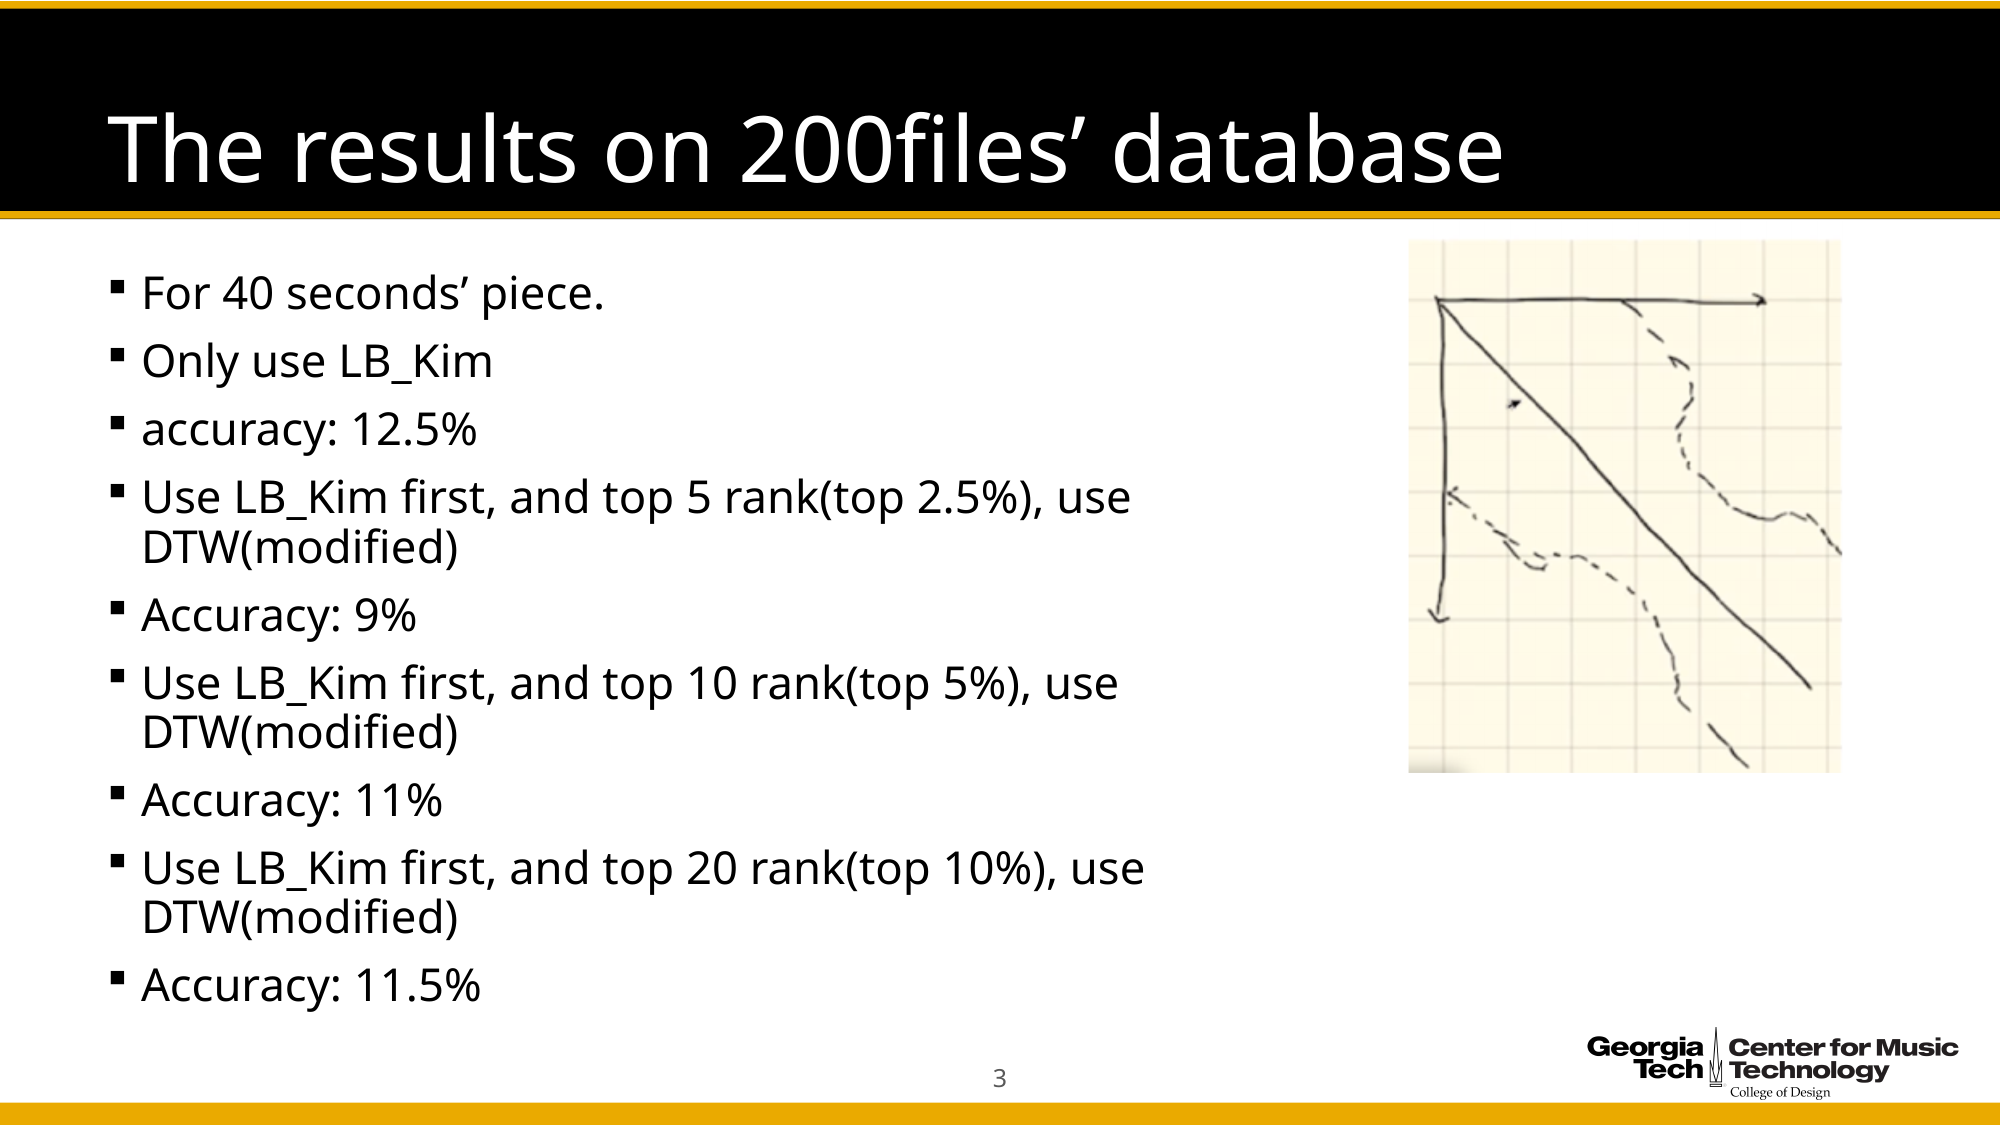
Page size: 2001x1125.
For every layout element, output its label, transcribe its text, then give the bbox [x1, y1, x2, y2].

picture [1587, 1027, 1959, 1100]
list For 40 seconds’ piece. Only use LB_Kim accuracy: 12.5% Use LB_Kim first, and top 5 rank(top 2.5%), use DTW(modified) Accuracy: 9% Use LB_Kim first, and top 10 rank(top 5%), use DTW(modified) Accuracy: 11% Use LB_Kim first, and top 20 rank(top 10%), use DTW(modified) Accuracy: 11.5% [92, 263, 1375, 1025]
picture [1349, 222, 1901, 772]
title The results on 200files’ database [92, 21, 1908, 211]
